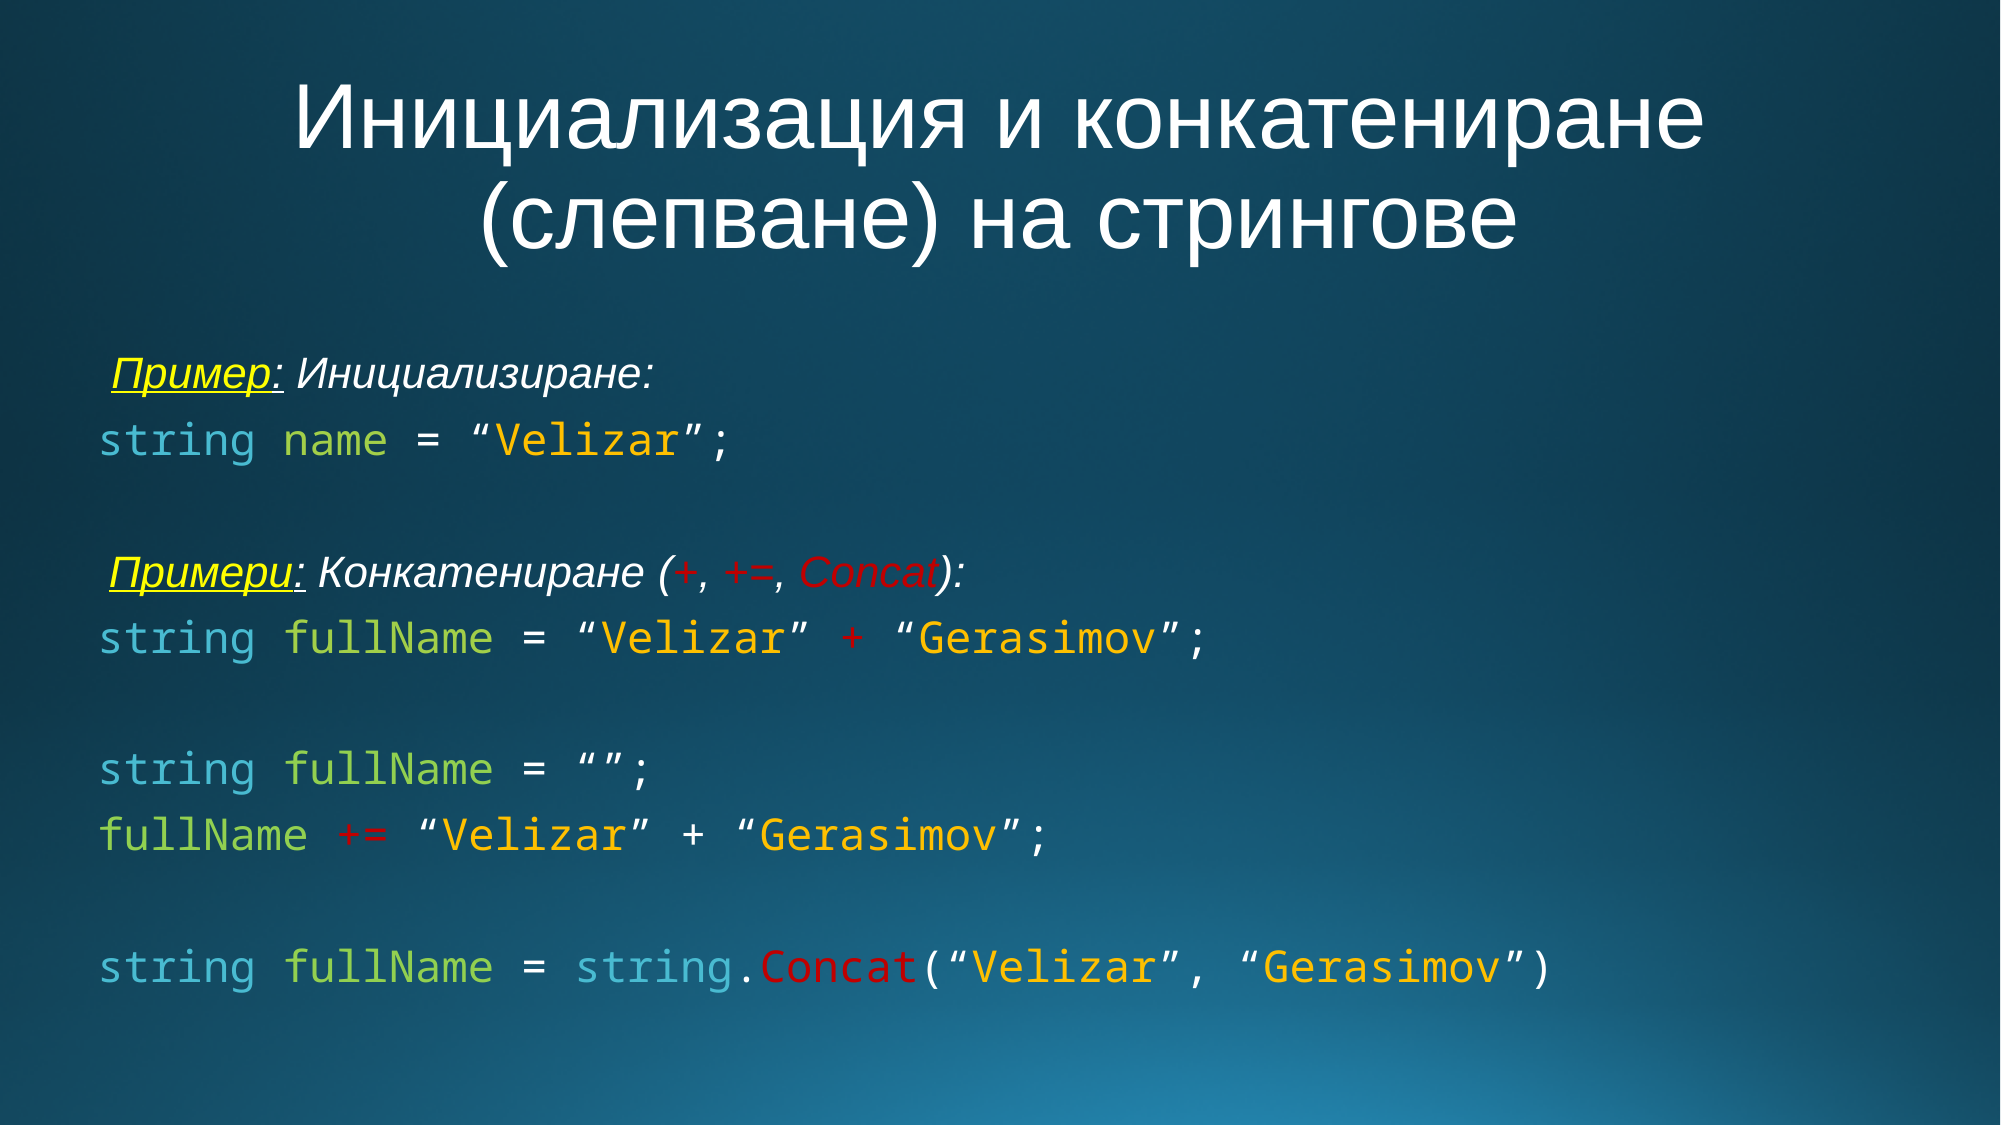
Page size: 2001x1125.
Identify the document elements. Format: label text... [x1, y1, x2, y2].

picture [0, 0, 2001, 1125]
title Инициализация и конкатениране (слепване) на стрингове [137, 59, 1863, 278]
list Пример: Инициализиране: string name = “Velizar”; Примери: Конкатениране (+, +=, Concat): string fullName = “Velizar” + “Gerasimov”; string fullName = “”; fullName += “Velizar” + “Gerasimov”; string fullName = string.Concat(“Velizar”, “Gerasimov”) [82, 336, 1918, 1000]
